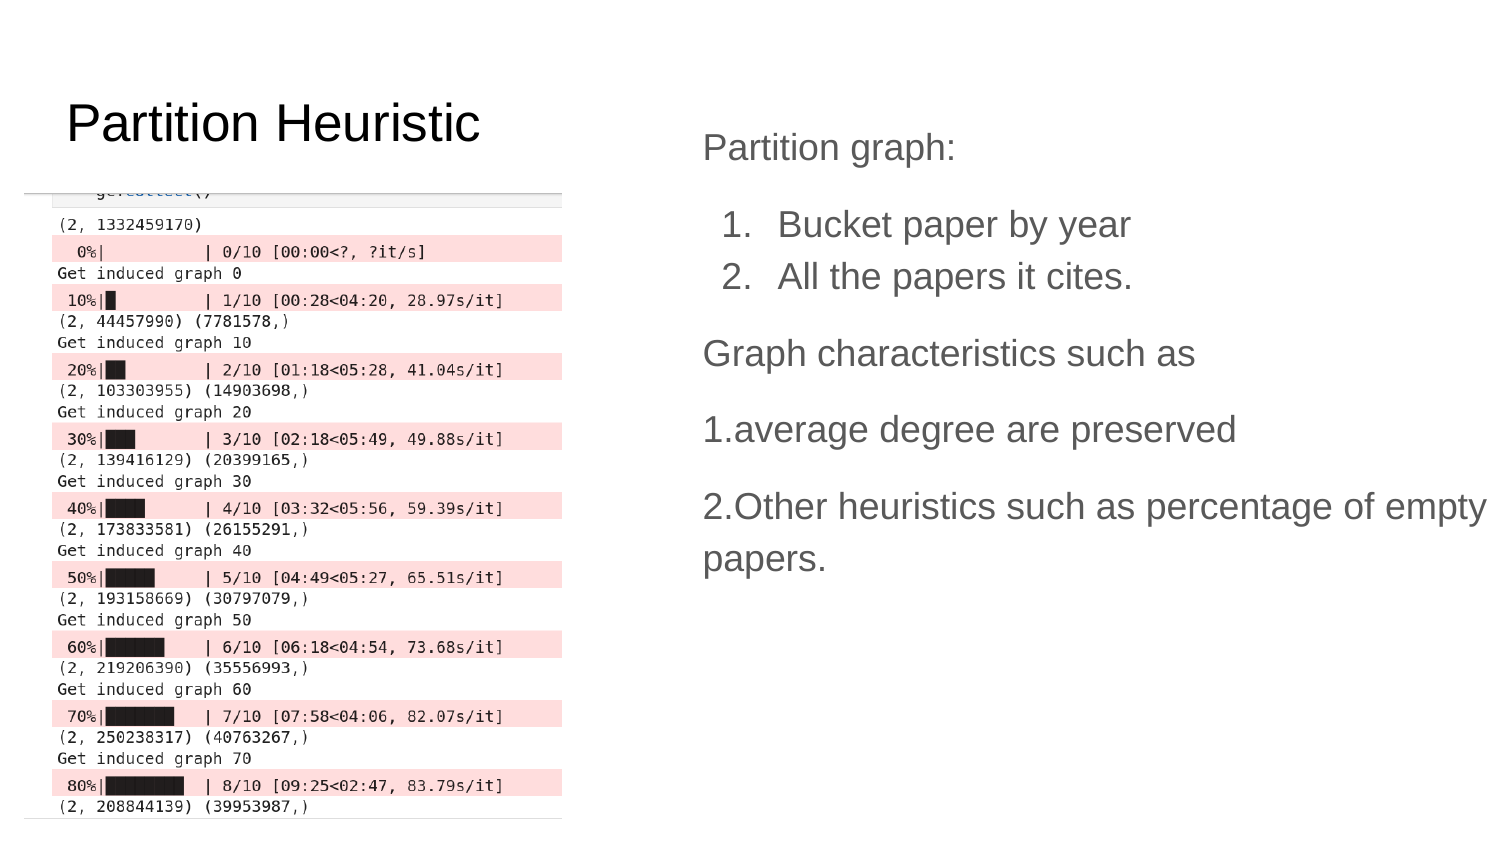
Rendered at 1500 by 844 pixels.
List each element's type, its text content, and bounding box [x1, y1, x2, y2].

title Partition Heuristic [51, 72, 1449, 167]
picture [24, 191, 562, 819]
list Partition graph: Bucket paper by year All the papers it cites. Graph characteristics such as 1.average degree are preserved 2.Other heuristics such as percentage of empty papers. [687, 101, 1500, 663]
